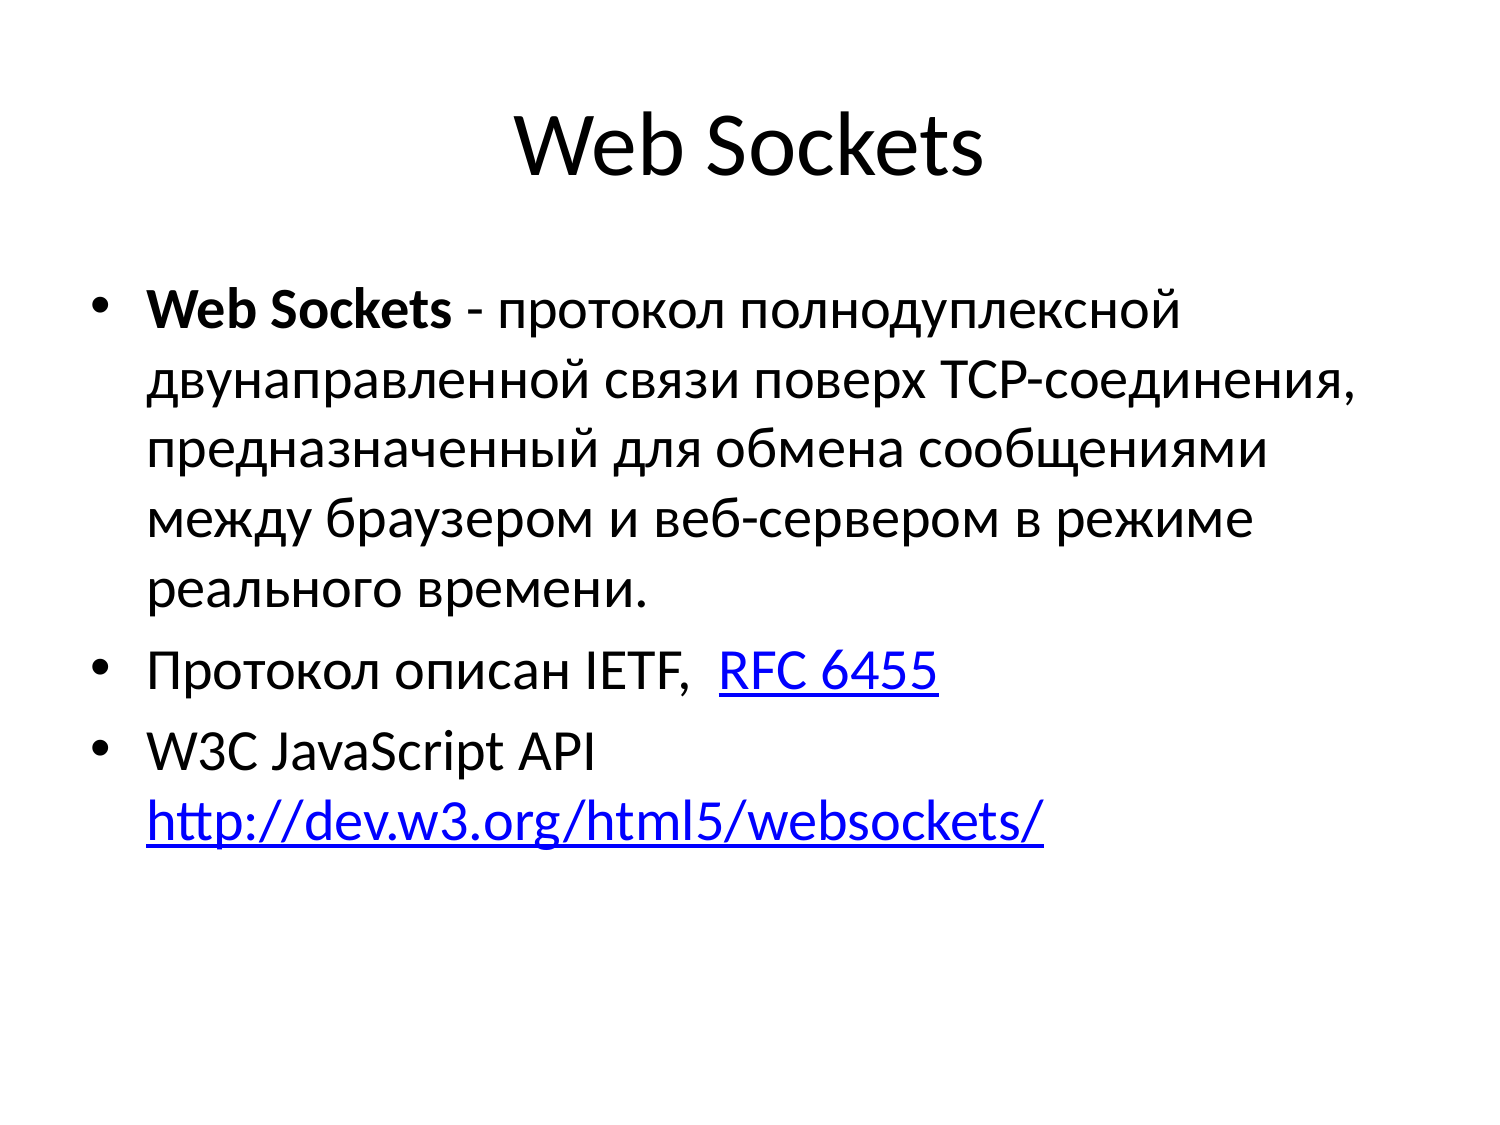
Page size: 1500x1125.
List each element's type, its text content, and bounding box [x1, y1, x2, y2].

title Web Sockets [75, 45, 1425, 233]
list Web Sockets - протокол полнодуплексной двунаправленной связи поверх TCP-соединения, предназначенный для обмена сообщениями между браузером и веб-сервером в режиме реального времени. Протокол описан IETF, RFC 6455 W3C JavaScript API http://dev.w3.org/html5/websockets/ [75, 262, 1425, 1005]
